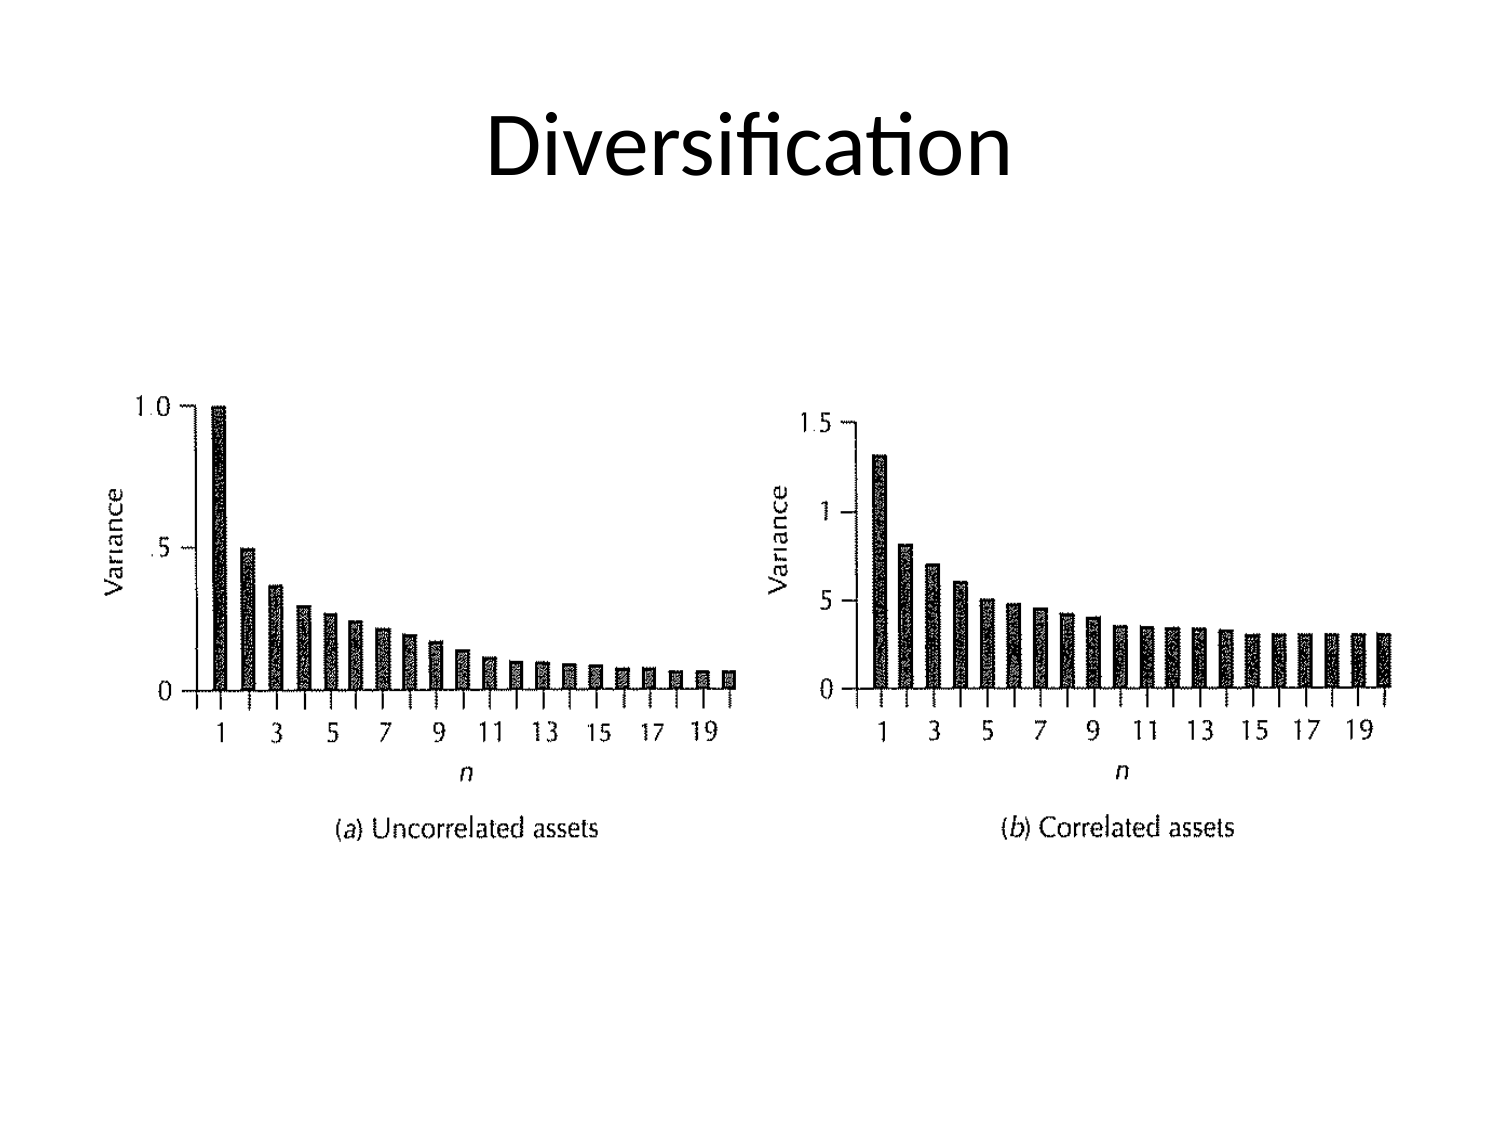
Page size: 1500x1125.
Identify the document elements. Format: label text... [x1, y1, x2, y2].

title Diversification [75, 45, 1425, 233]
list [74, 387, 1426, 849]
